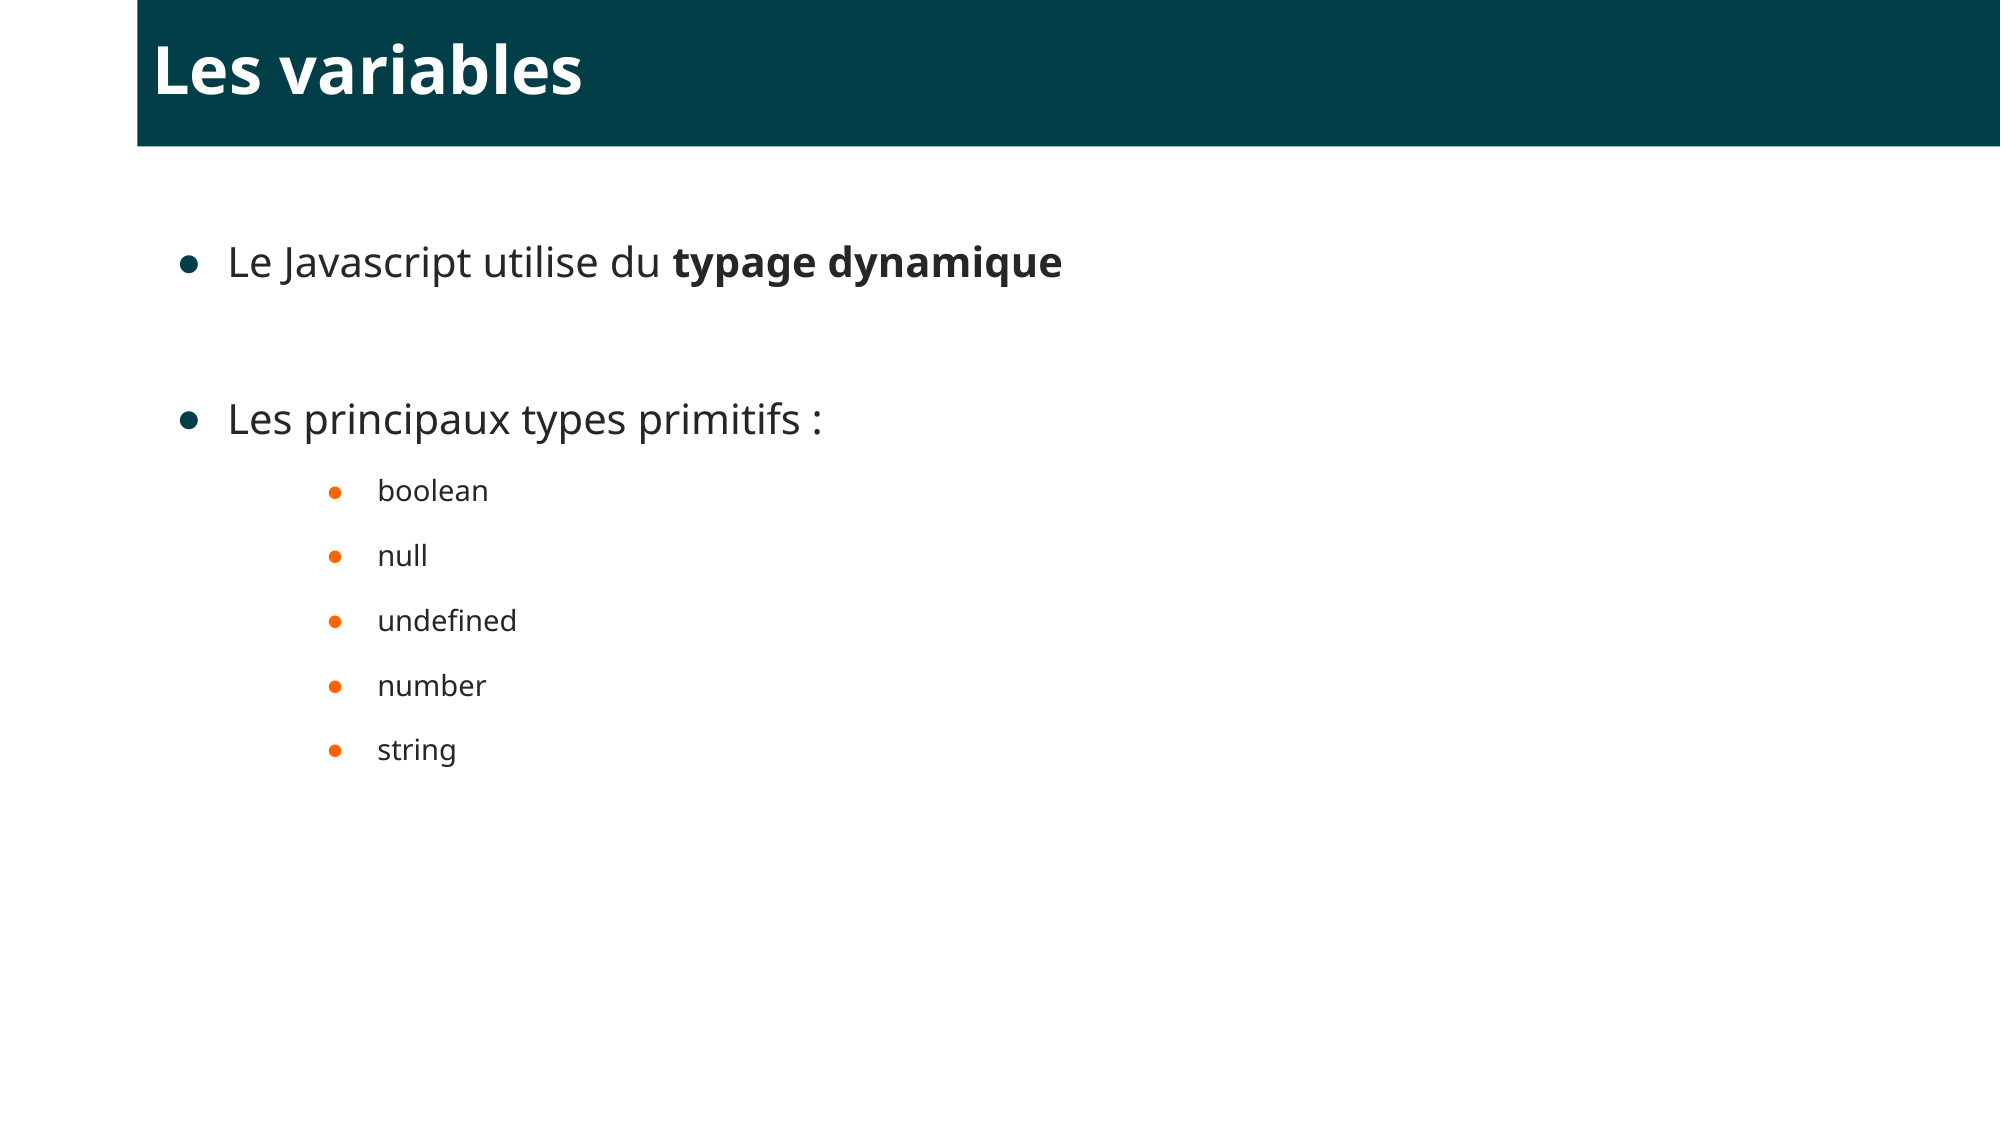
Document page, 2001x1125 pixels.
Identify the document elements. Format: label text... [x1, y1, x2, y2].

title Les variables [137, 0, 1863, 147]
list Le Javascript utilise du typage dynamique Les principaux types primitifs : boolean null undefined number string [137, 234, 1863, 1014]
